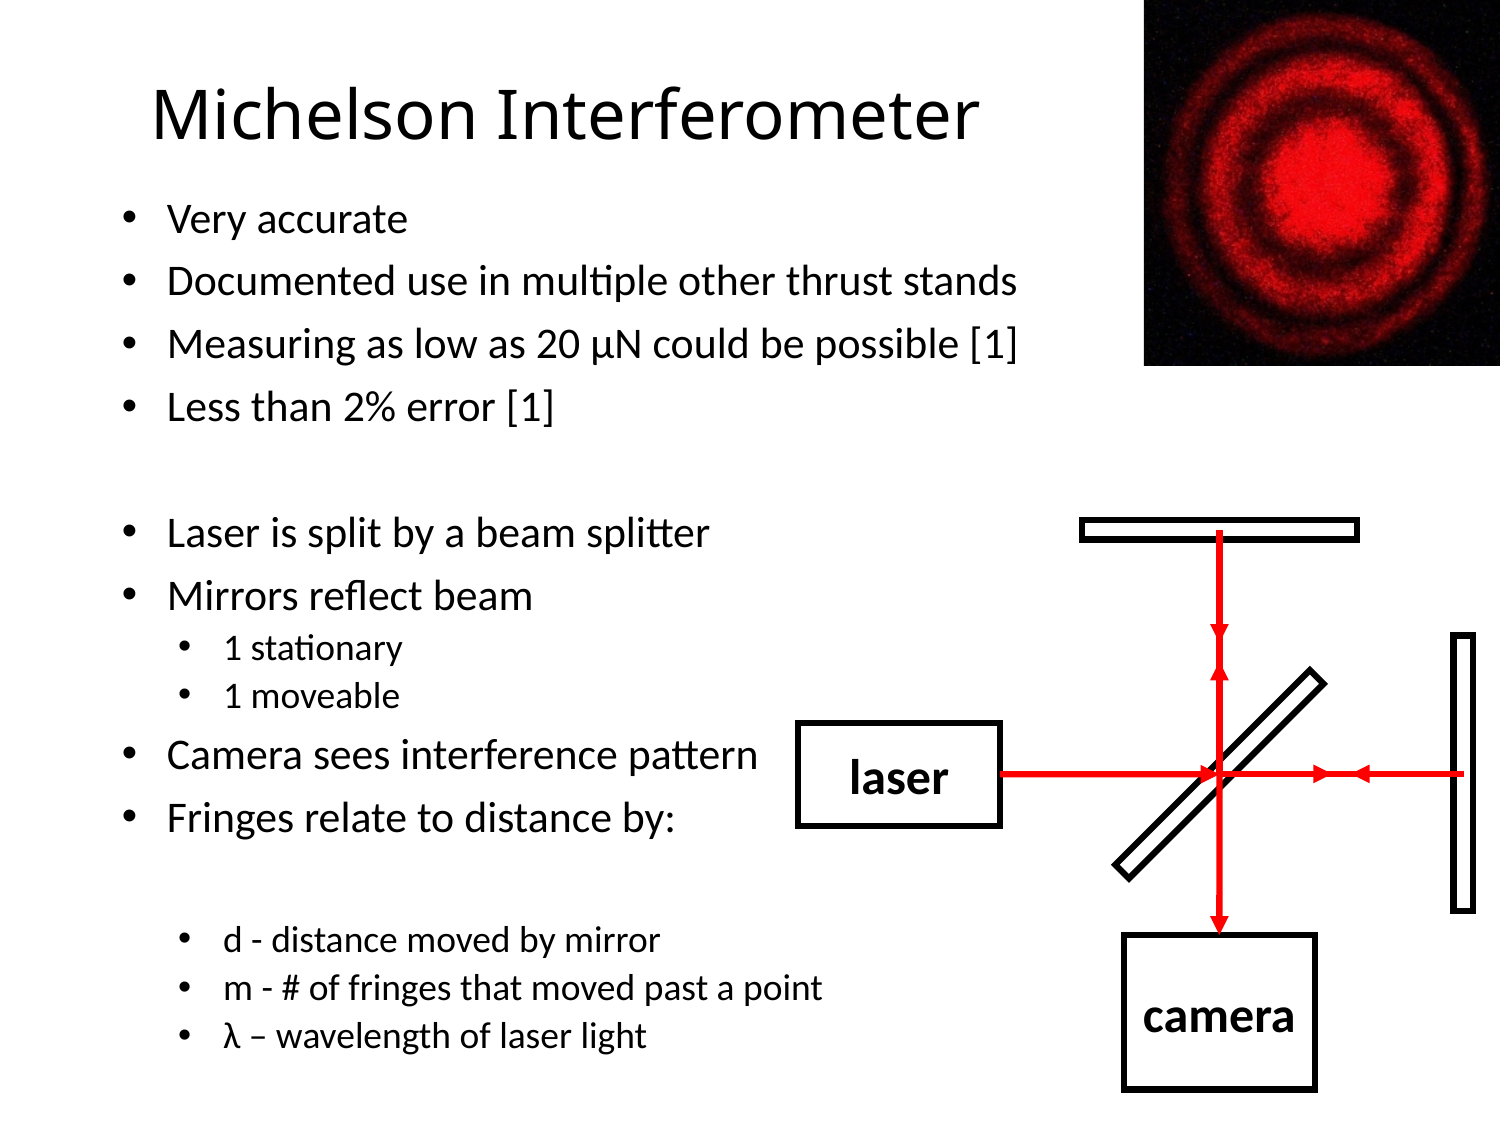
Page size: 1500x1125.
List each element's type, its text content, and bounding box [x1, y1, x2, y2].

title Michelson Interferometer [135, 47, 1143, 188]
picture [1143, 0, 1500, 366]
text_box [798, 520, 1473, 1090]
